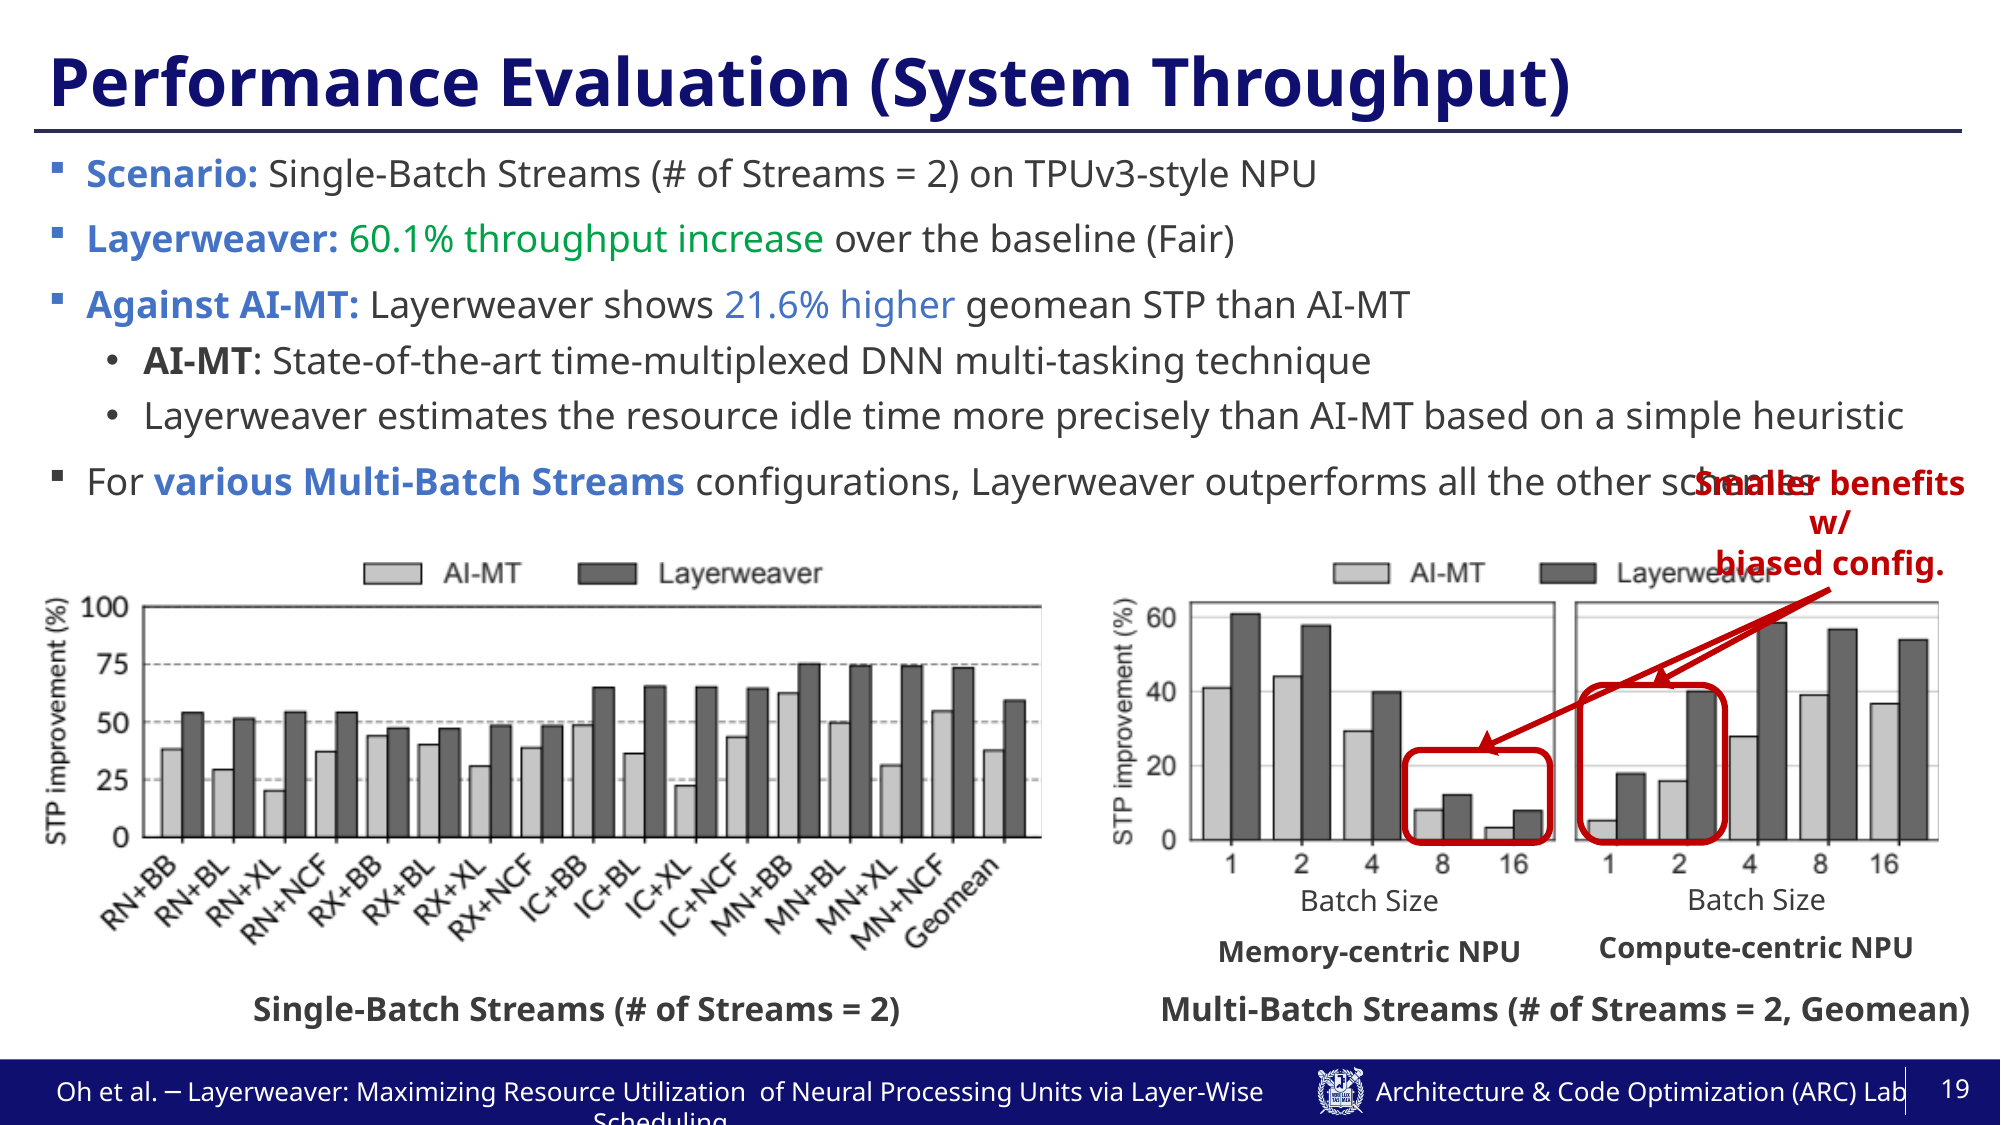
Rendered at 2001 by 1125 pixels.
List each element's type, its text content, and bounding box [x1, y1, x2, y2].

text_box Smaller benefits w/ biased config. [1668, 454, 1992, 590]
list Scenario: Single-Batch Streams (# of Streams = 2) on TPUv3-style NPU Layerweaver: 60.1% throughput increase over the baseline (Fair) Against AI-MT: Layerweaver shows 21.6% higher geomean STP than AI-MT AI-MT: State-of-the-art time-multiplexed DNN multi-tasking technique Layerweaver estimates the resource idle time more precisely than AI-MT based on a simple heuristic For various Multi-Batch Streams configurations, Layerweaver outperforms all the other schemes [33, 142, 1988, 587]
picture [1314, 1066, 1367, 1116]
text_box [44, 562, 1951, 1037]
slide_number 19 [1918, 1060, 1992, 1121]
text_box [1652, 550, 1831, 685]
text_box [1477, 550, 1831, 750]
title Performance Evaluation (System Throughput) [33, 27, 1963, 142]
